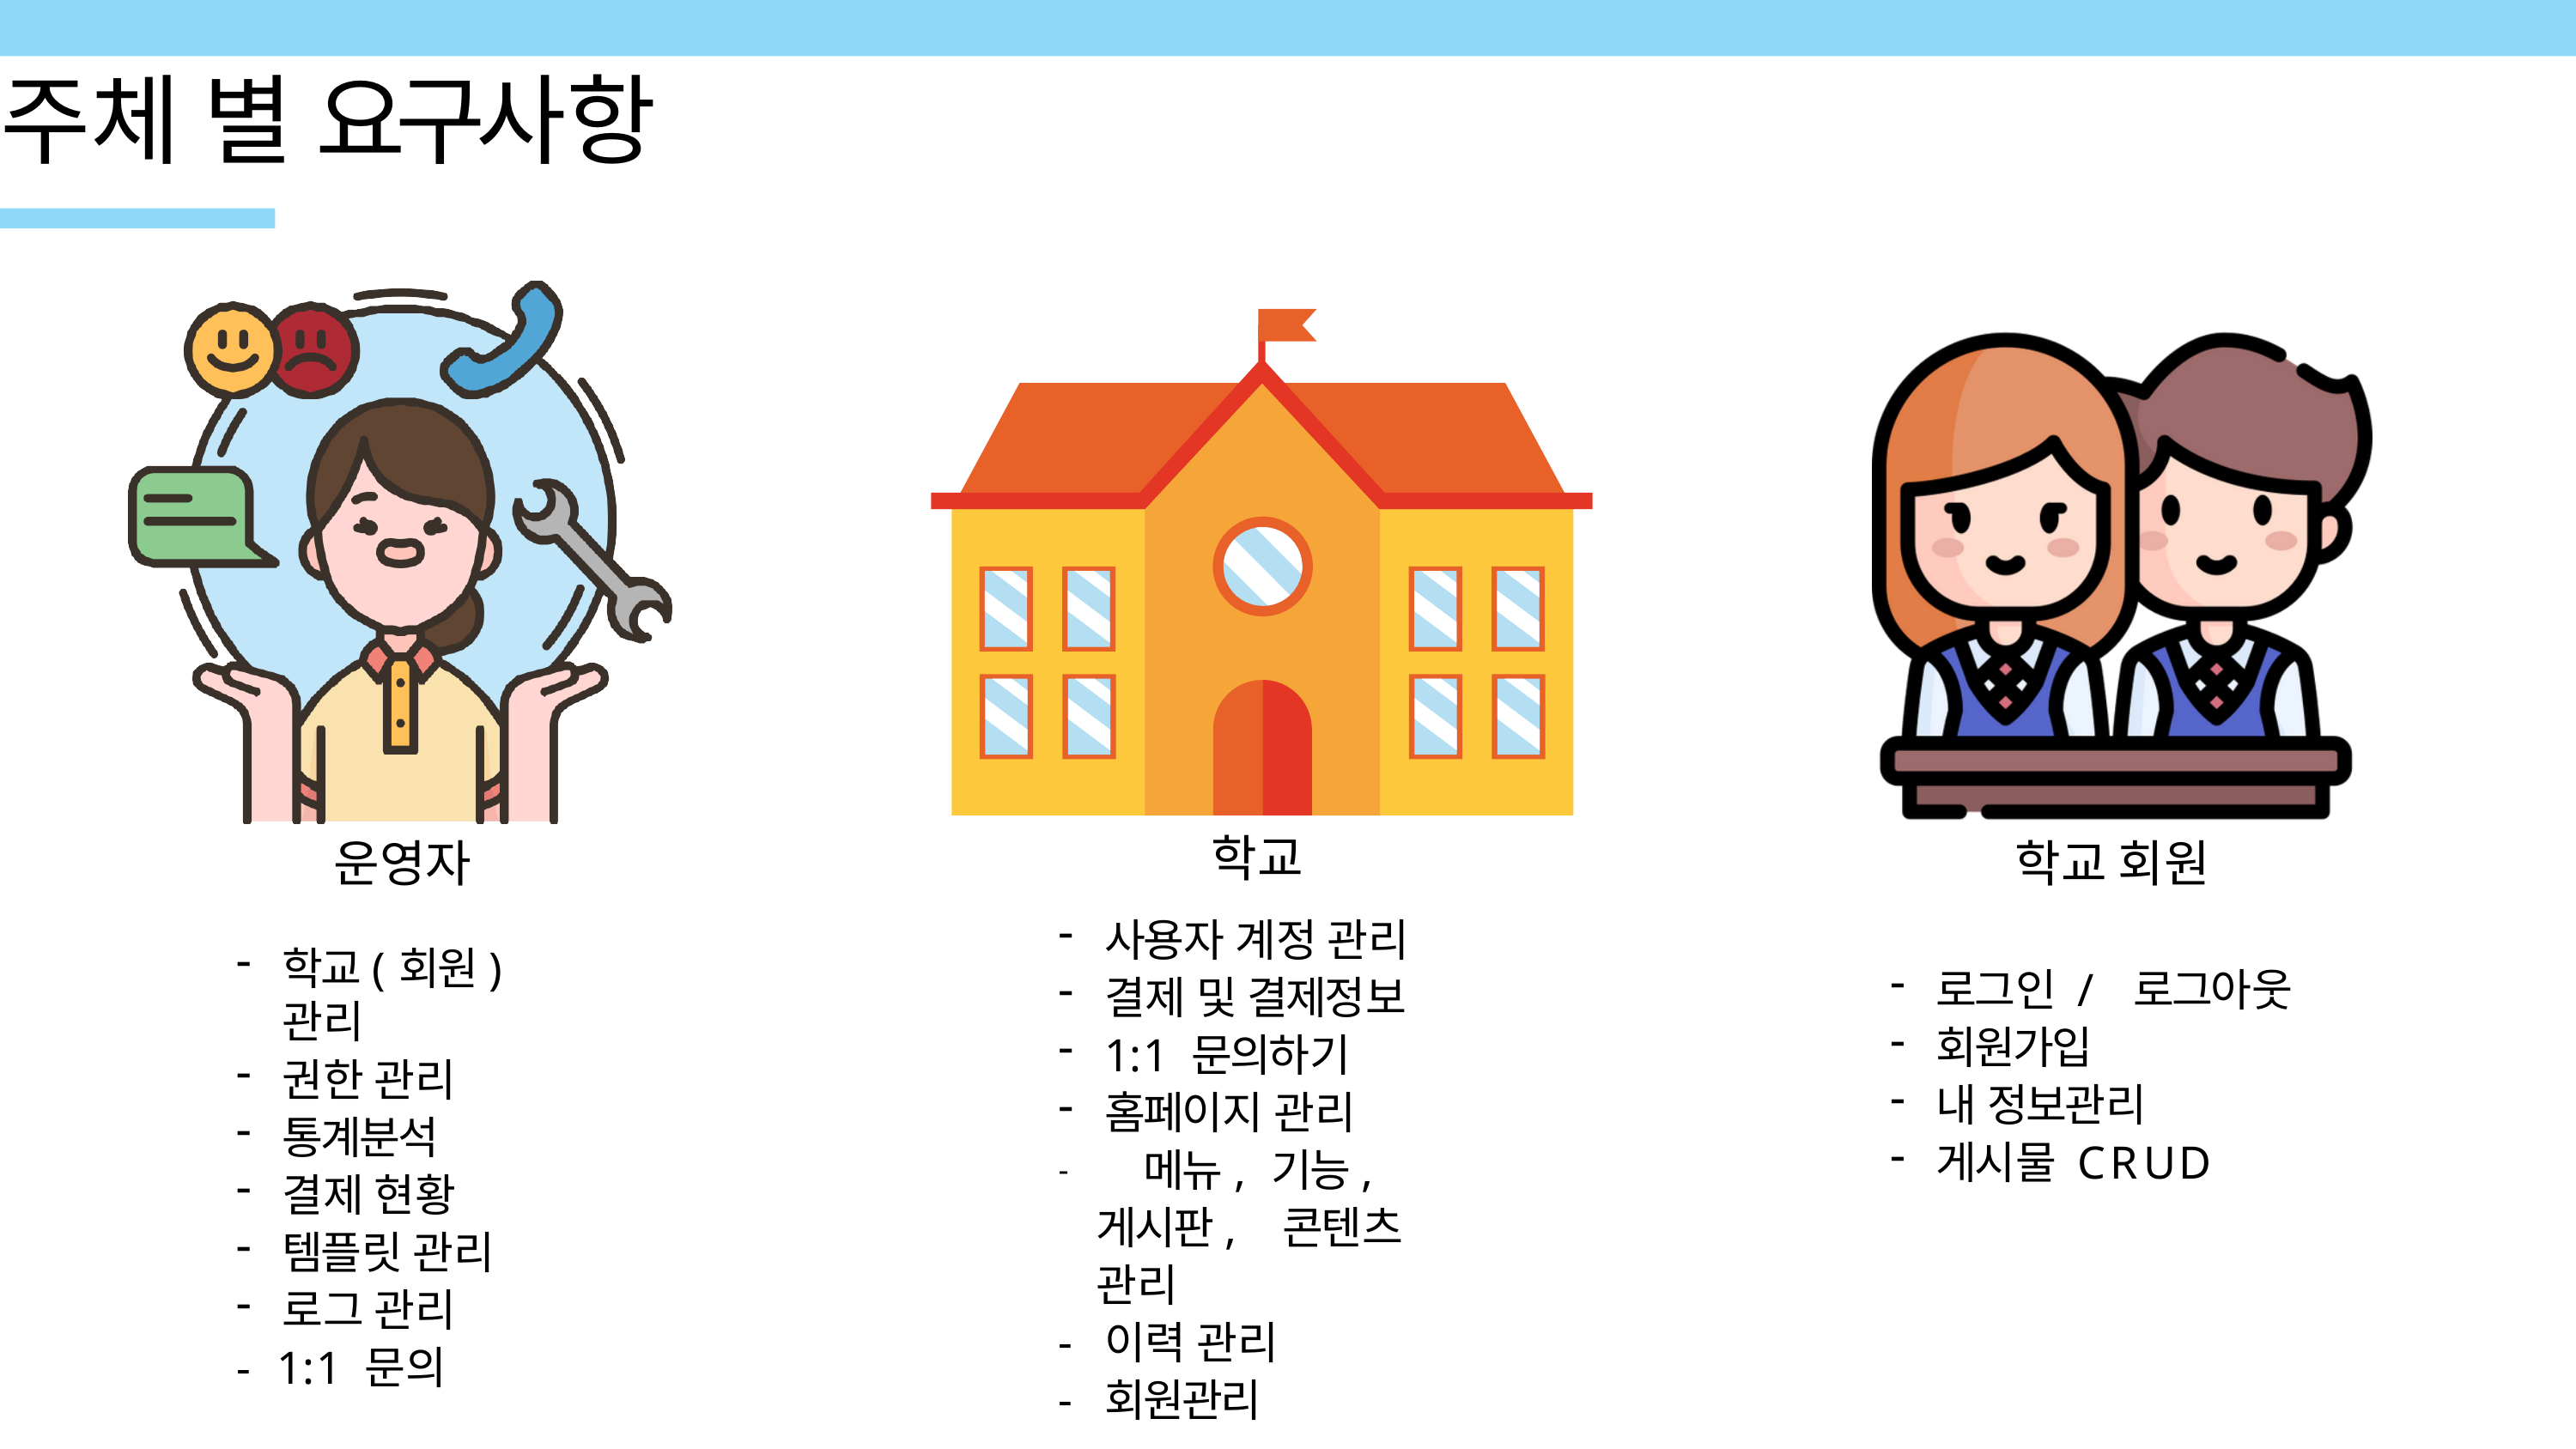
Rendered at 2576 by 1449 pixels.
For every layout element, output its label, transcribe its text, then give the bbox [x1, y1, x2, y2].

picture [1872, 326, 2372, 826]
picture [128, 281, 672, 824]
title 주체 별 요구사항 [0, 56, 673, 300]
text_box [931, 308, 1593, 816]
text_box 로그인 / 로그아웃 회원가입 내 정보관리 게시물 CRUD [1888, 955, 2296, 1189]
text_box 운영자 [331, 831, 486, 892]
text_box 학교 사용자 계정 관리 결제 및 결제정보 1:1 문의하기 홈페이지 관리 메뉴, 기능, 게시판, 콘텐츠 관리 이력 관리 회원관리 [1056, 823, 1467, 1426]
text_box 학교 회원 [2013, 832, 2232, 892]
text_box 학교(회원) 관리 권한 관리 통계분석 결제 현황 템플릿 관리 로그 관리 - 1:1 문의 [234, 934, 584, 1394]
